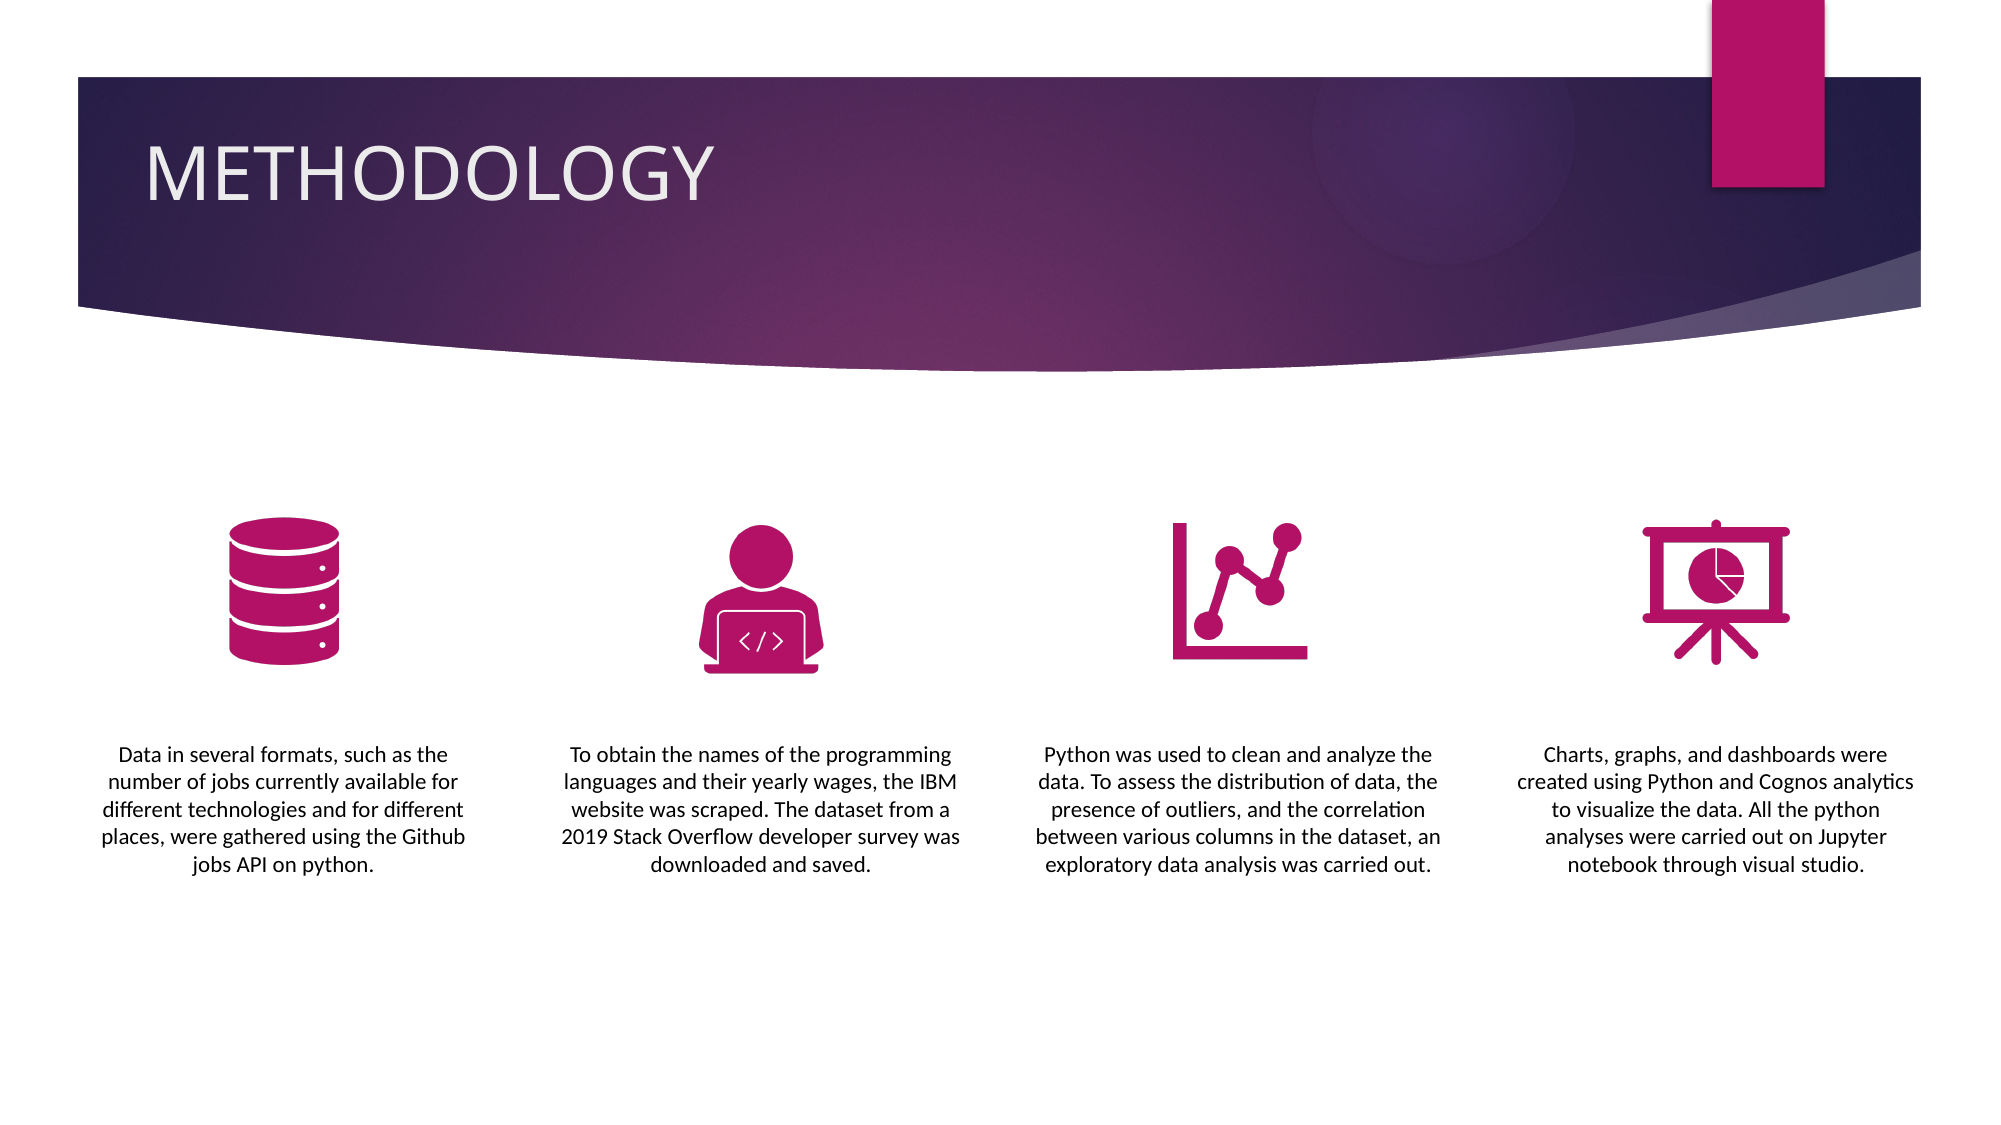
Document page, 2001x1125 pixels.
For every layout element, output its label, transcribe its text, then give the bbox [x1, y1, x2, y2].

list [0, 242, 2000, 1125]
title METHODOLOGY [128, 61, 1315, 240]
